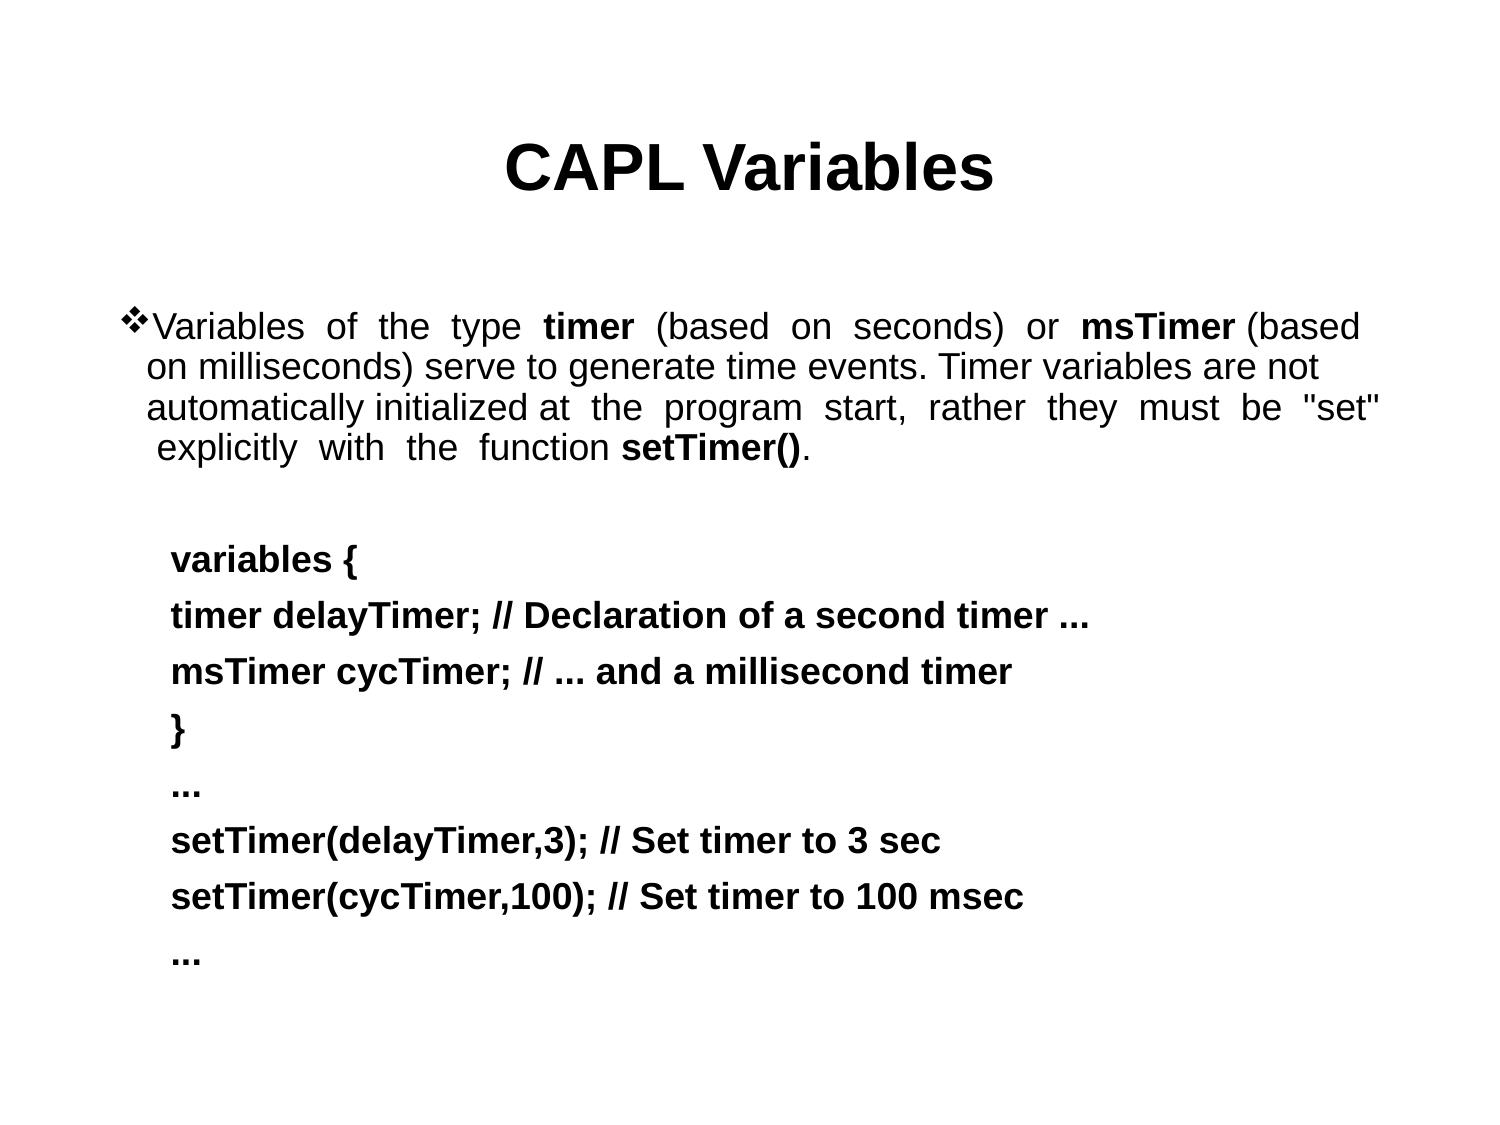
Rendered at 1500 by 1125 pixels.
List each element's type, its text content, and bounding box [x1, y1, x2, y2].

list Variables of the type timer (based on seconds) or msTimer (based on milliseconds) serve to generate time events. Timer variables are not automatically initialized at the program start, rather they must be "set" explicitly with the function setTimer(). variables { timer delayTimer; // Declaration of a second timer ... msTimer cycTimer; // ... and a millisecond timer } ... setTimer(delayTimer,3); // Set timer to 3 sec setTimer(cycTimer,100); // Set timer to 100 msec ... [103, 299, 1397, 1014]
title CAPL Variables [103, 59, 1397, 278]
